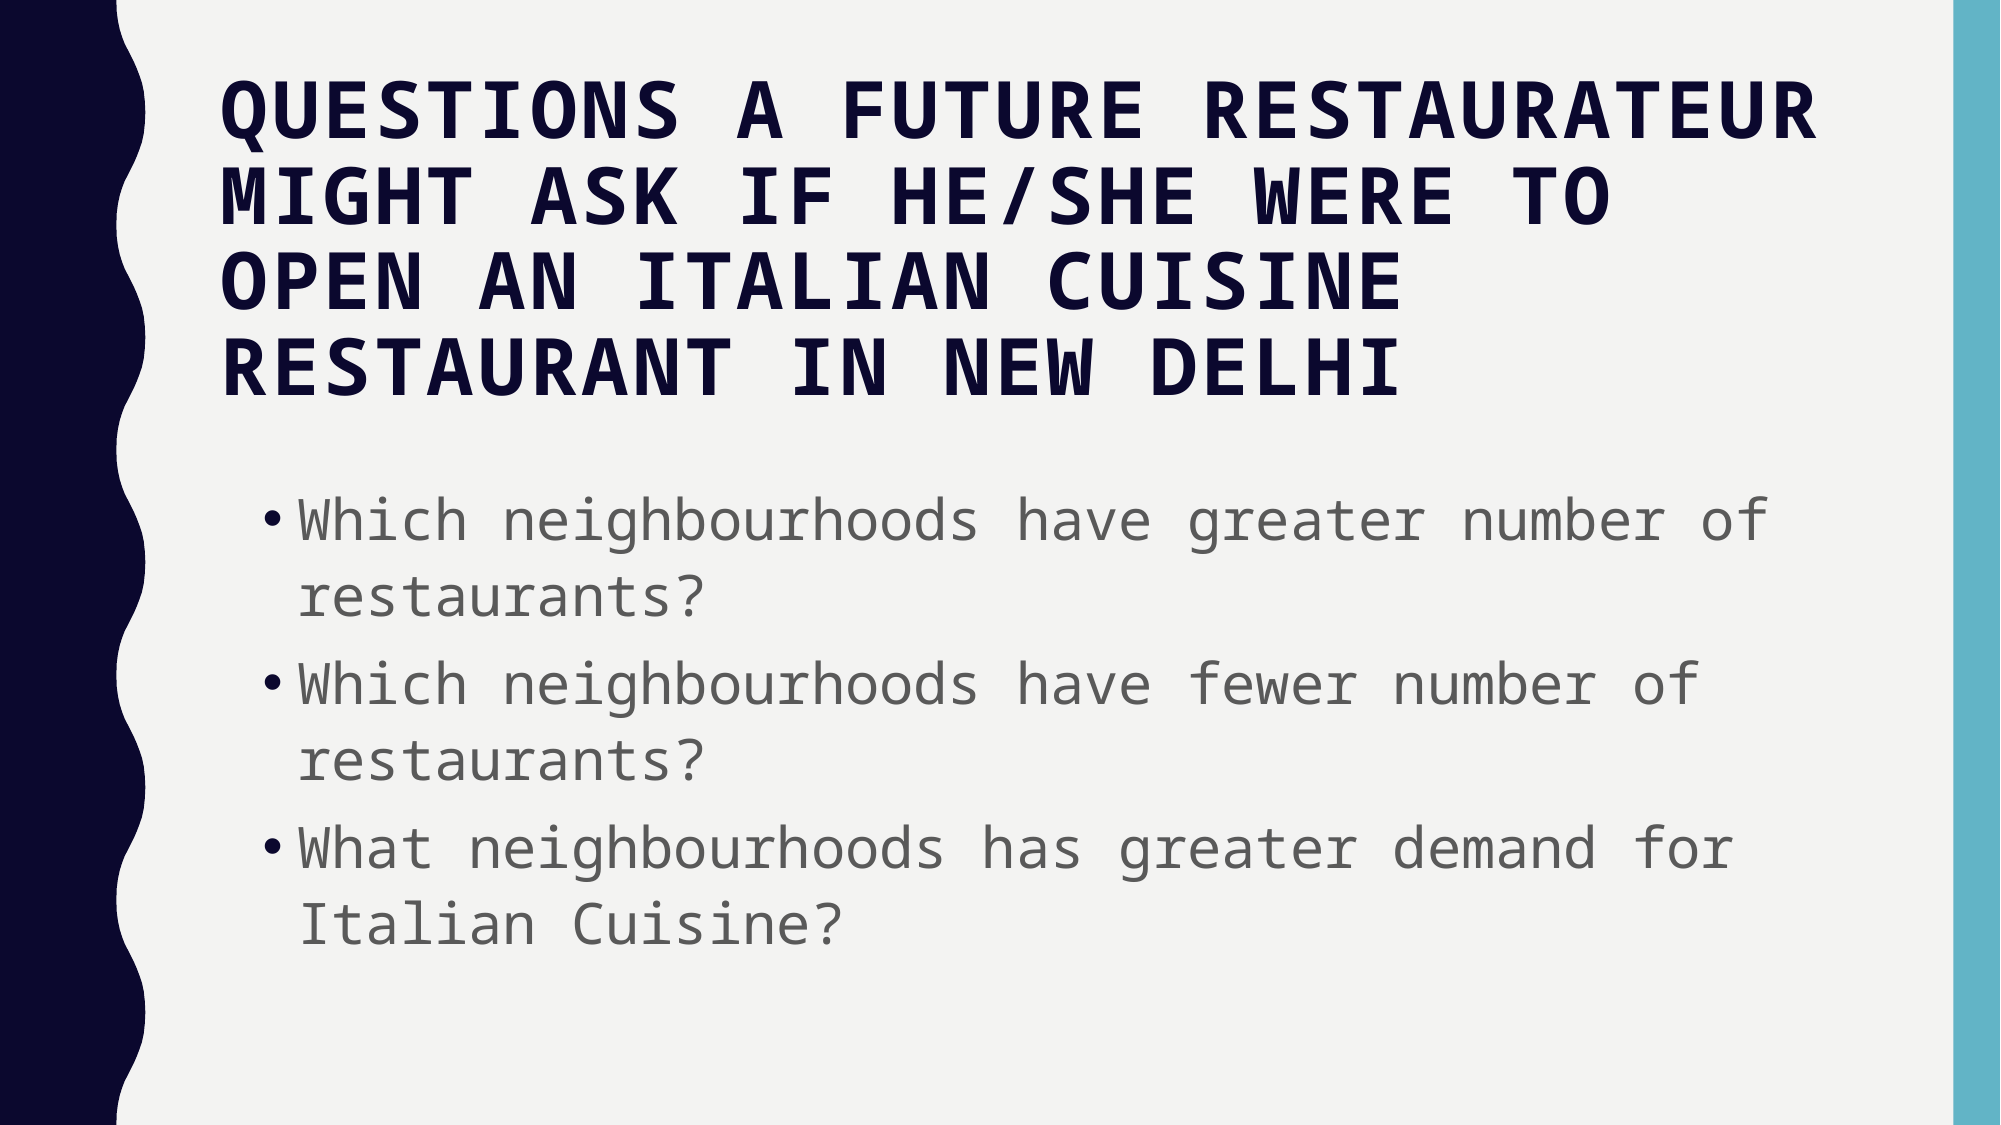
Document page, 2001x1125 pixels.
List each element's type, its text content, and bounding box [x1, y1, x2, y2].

list Which neighbourhoods have greater number of restaurants? Which neighbourhoods have fewer number of restaurants? What neighbourhoods has greater demand for Italian Cuisine? [247, 469, 1875, 965]
title Questions a future restaurateur might ask if he/she were to open an Italian cuisine restaurant in New Delhi [205, 62, 1875, 308]
